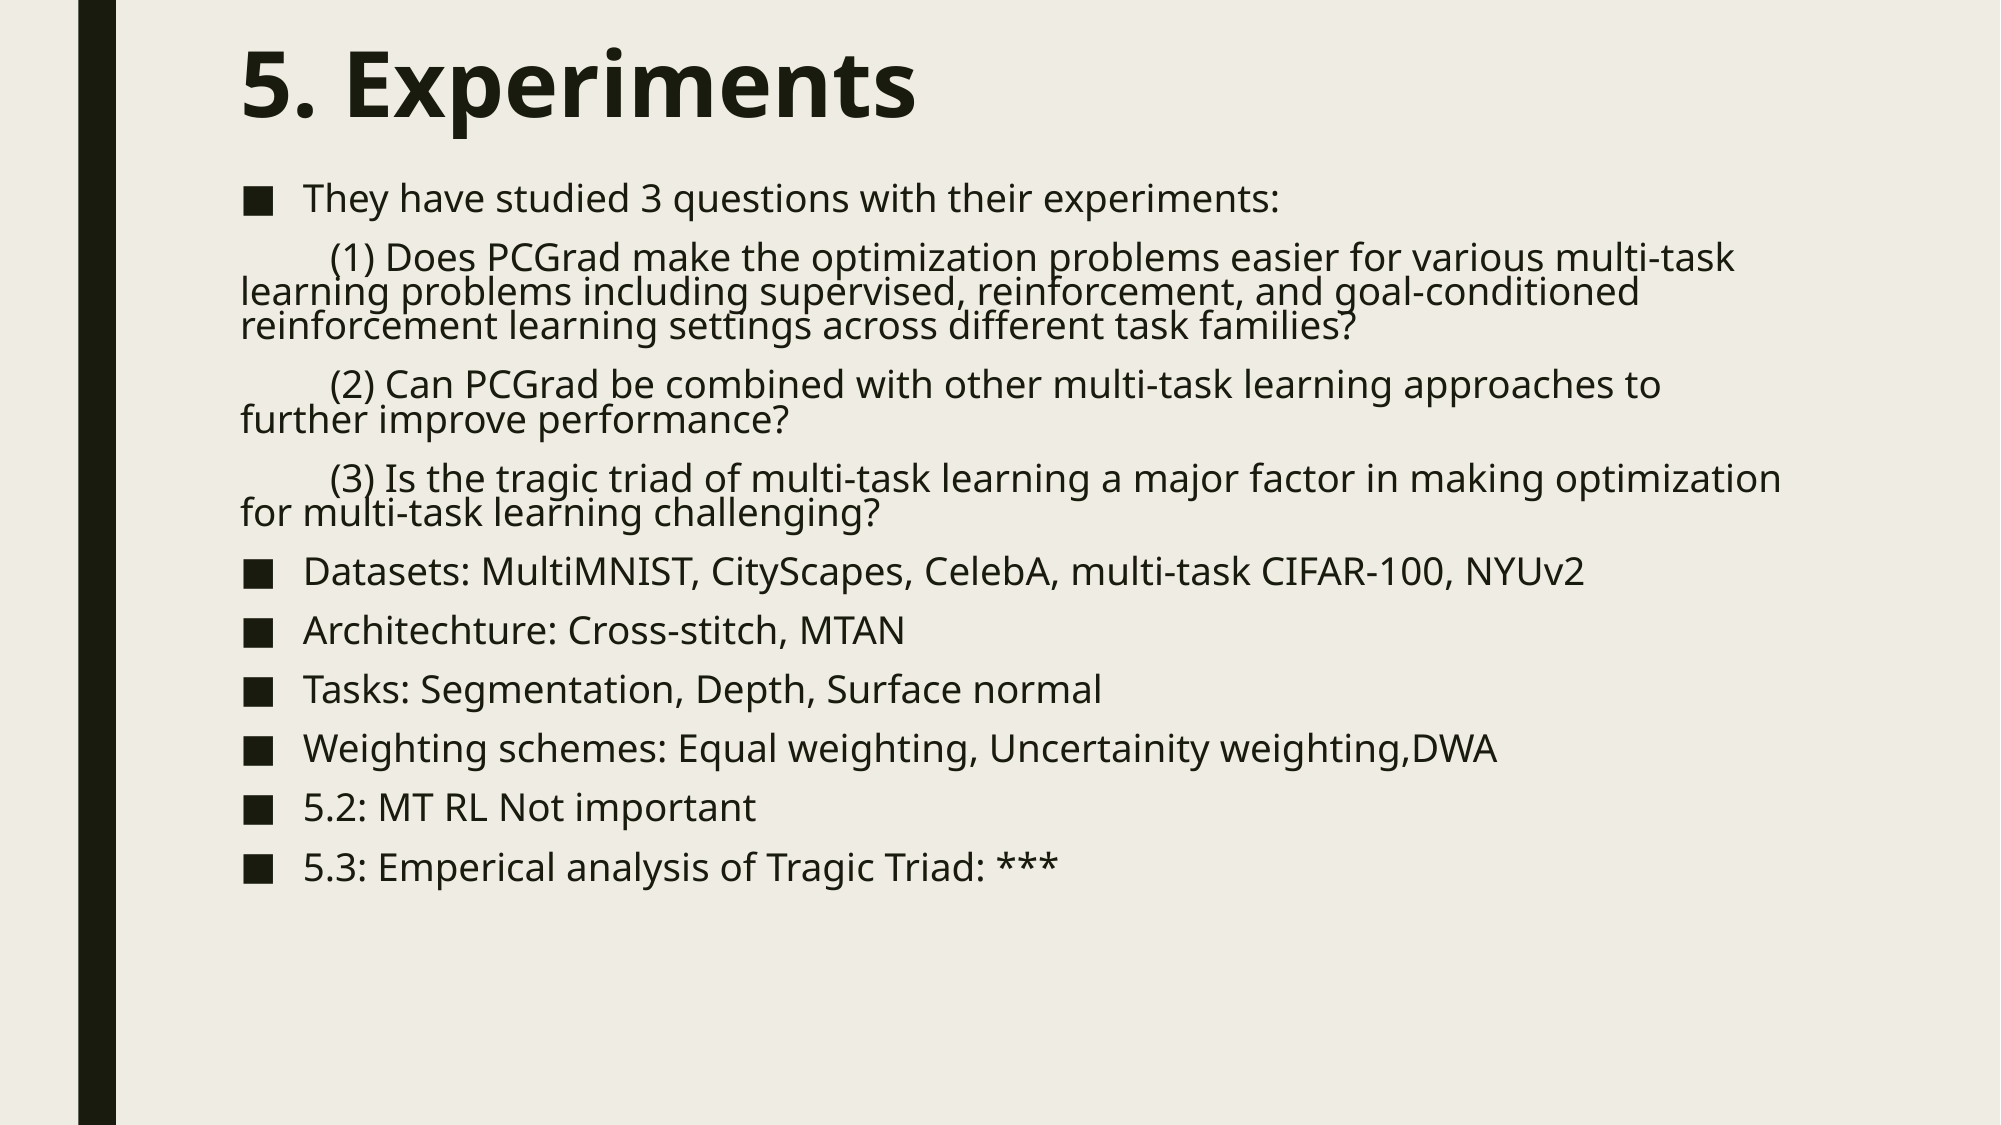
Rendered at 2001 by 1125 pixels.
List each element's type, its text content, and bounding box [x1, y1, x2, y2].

title 5. Experiments [225, 32, 1800, 177]
list They have studied 3 questions with their experiments: (1) Does PCGrad make the optimization problems easier for various multi-task learning problems including supervised, reinforcement, and goal-conditioned reinforcement learning settings across different task families? (2) Can PCGrad be combined with other multi-task learning approaches to further improve performance? (3) Is the tragic triad of multi-task learning a major factor in making optimization for multi-task learning challenging? Datasets: MultiMNIST, CityScapes, CelebA, multi-task CIFAR-100, NYUv2 Architechture: Cross-stitch, MTAN Tasks: Segmentation, Depth, Surface normal Weighting schemes: Equal weighting, Uncertainity weighting,DWA 5.2: MT RL Not important 5.3: Emperical analysis of Tragic Triad: *** [225, 177, 1800, 963]
